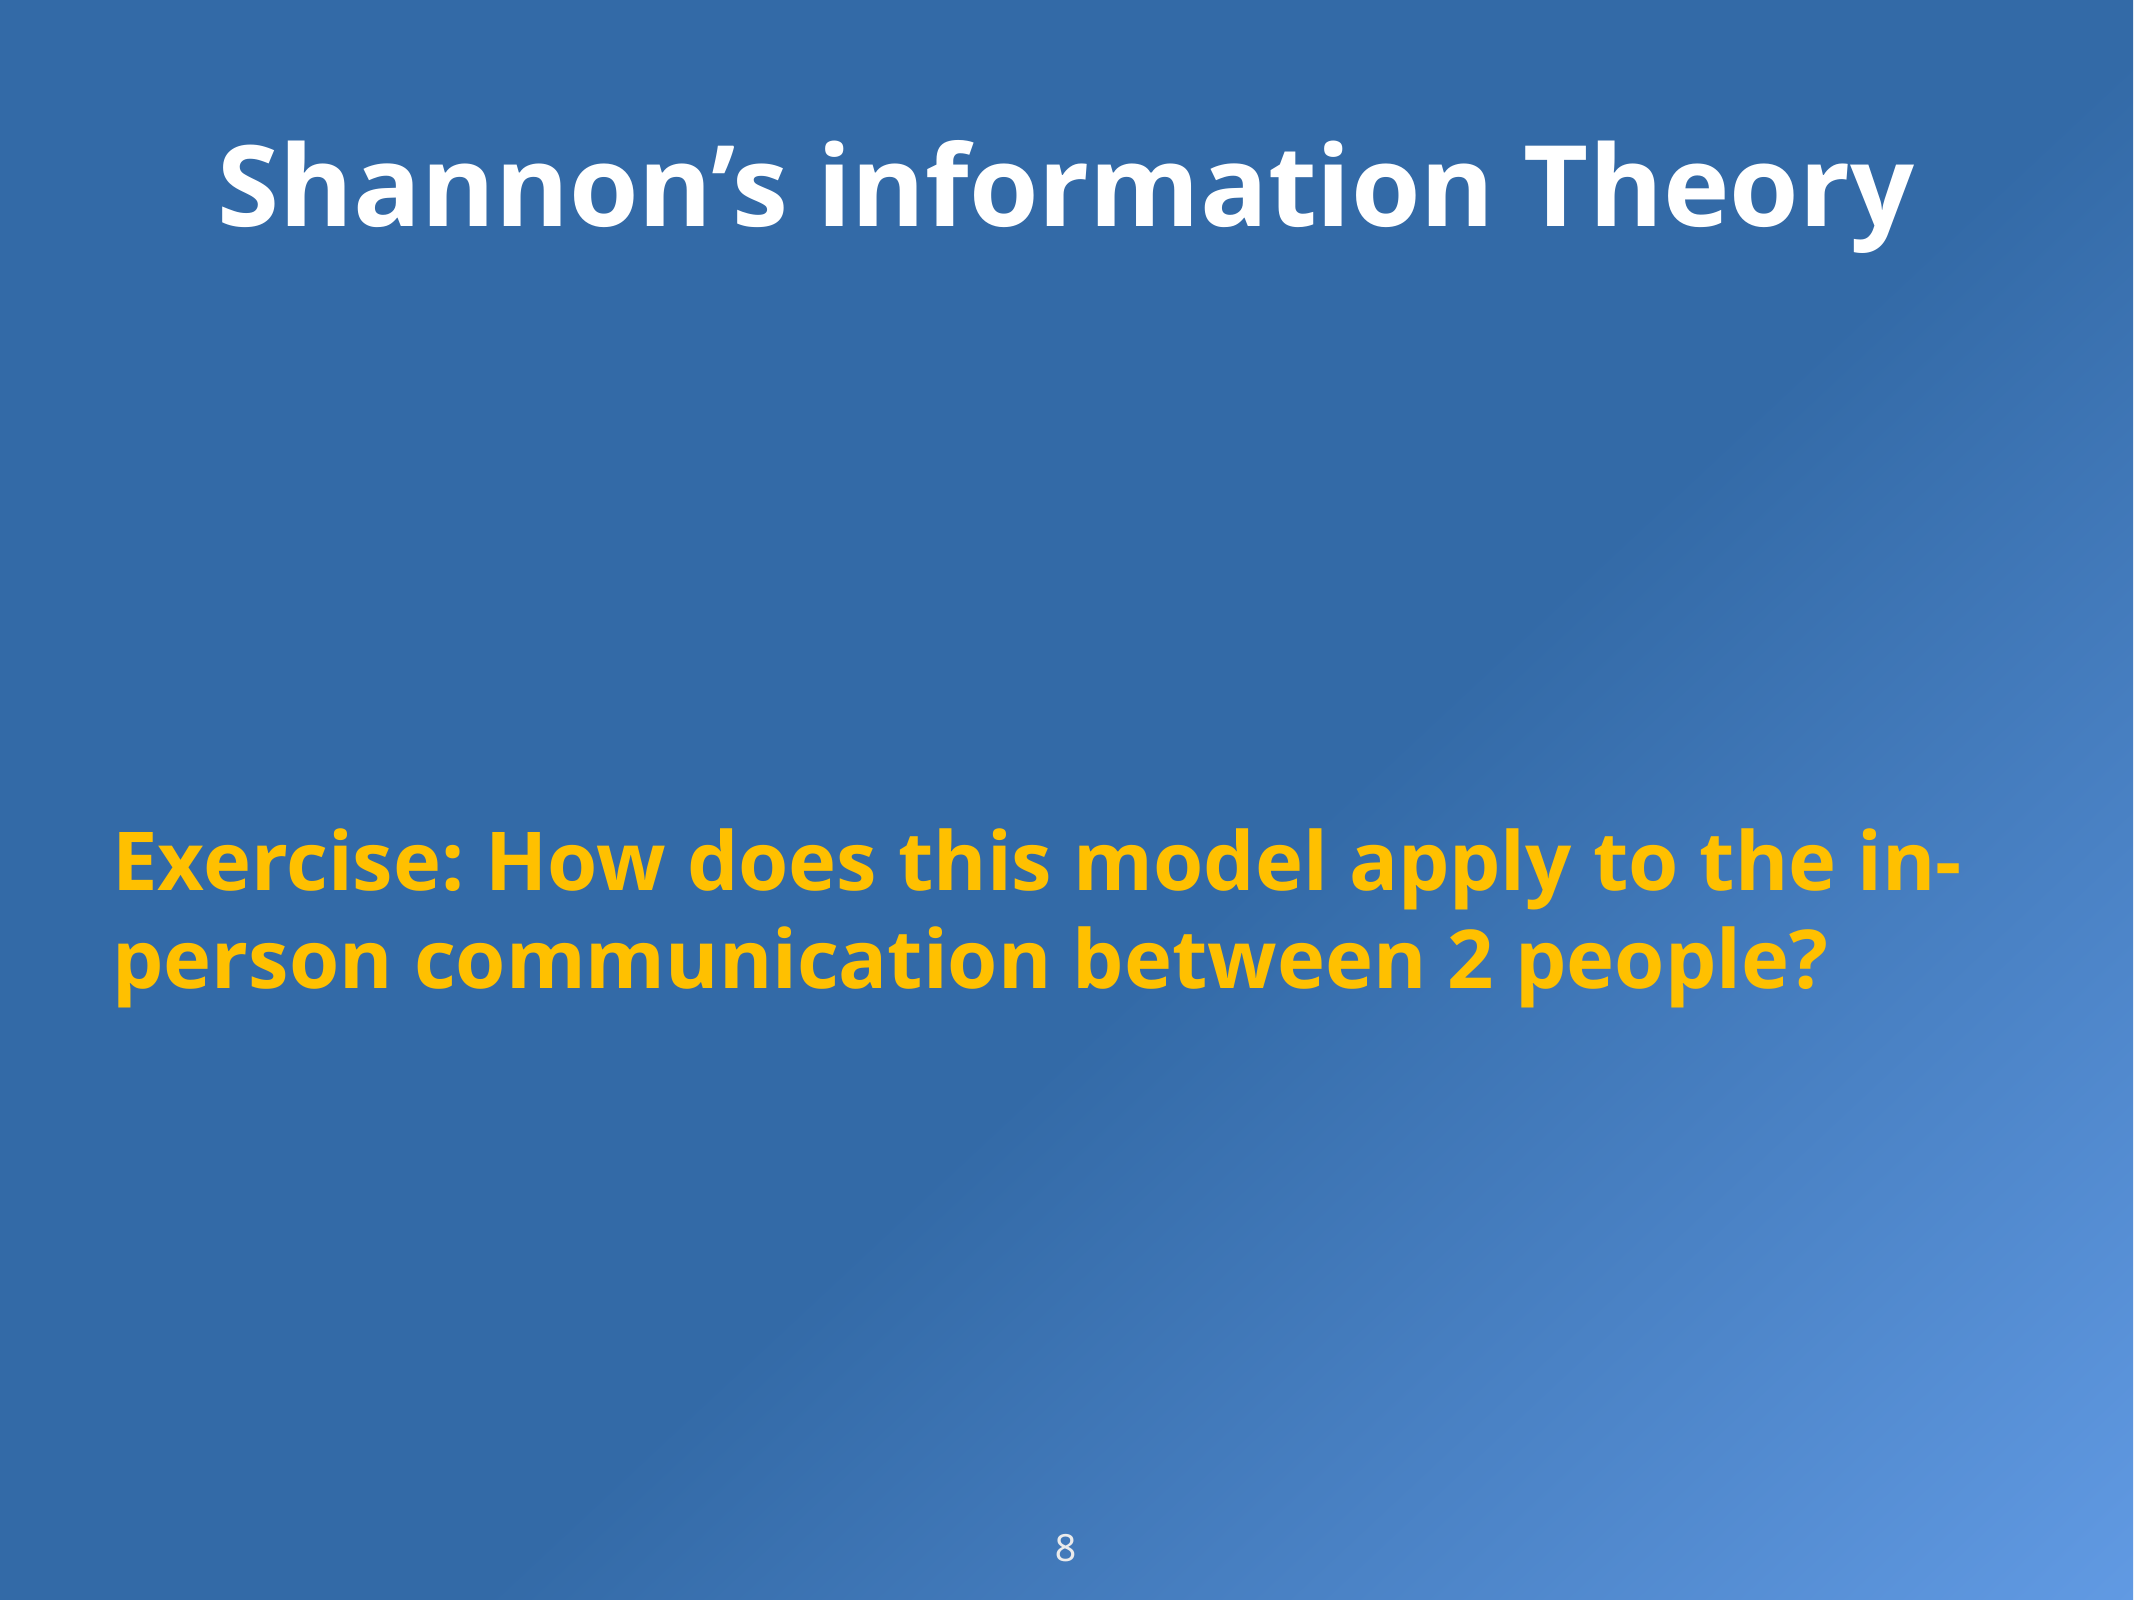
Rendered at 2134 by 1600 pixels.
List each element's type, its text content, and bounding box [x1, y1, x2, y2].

title Shannon’s information Theory [124, 32, 2009, 330]
list Exercise: How does this model apply to the in-person communication between 2 people? [103, 295, 1988, 1519]
slide_number 8 [1045, 1517, 1086, 1581]
